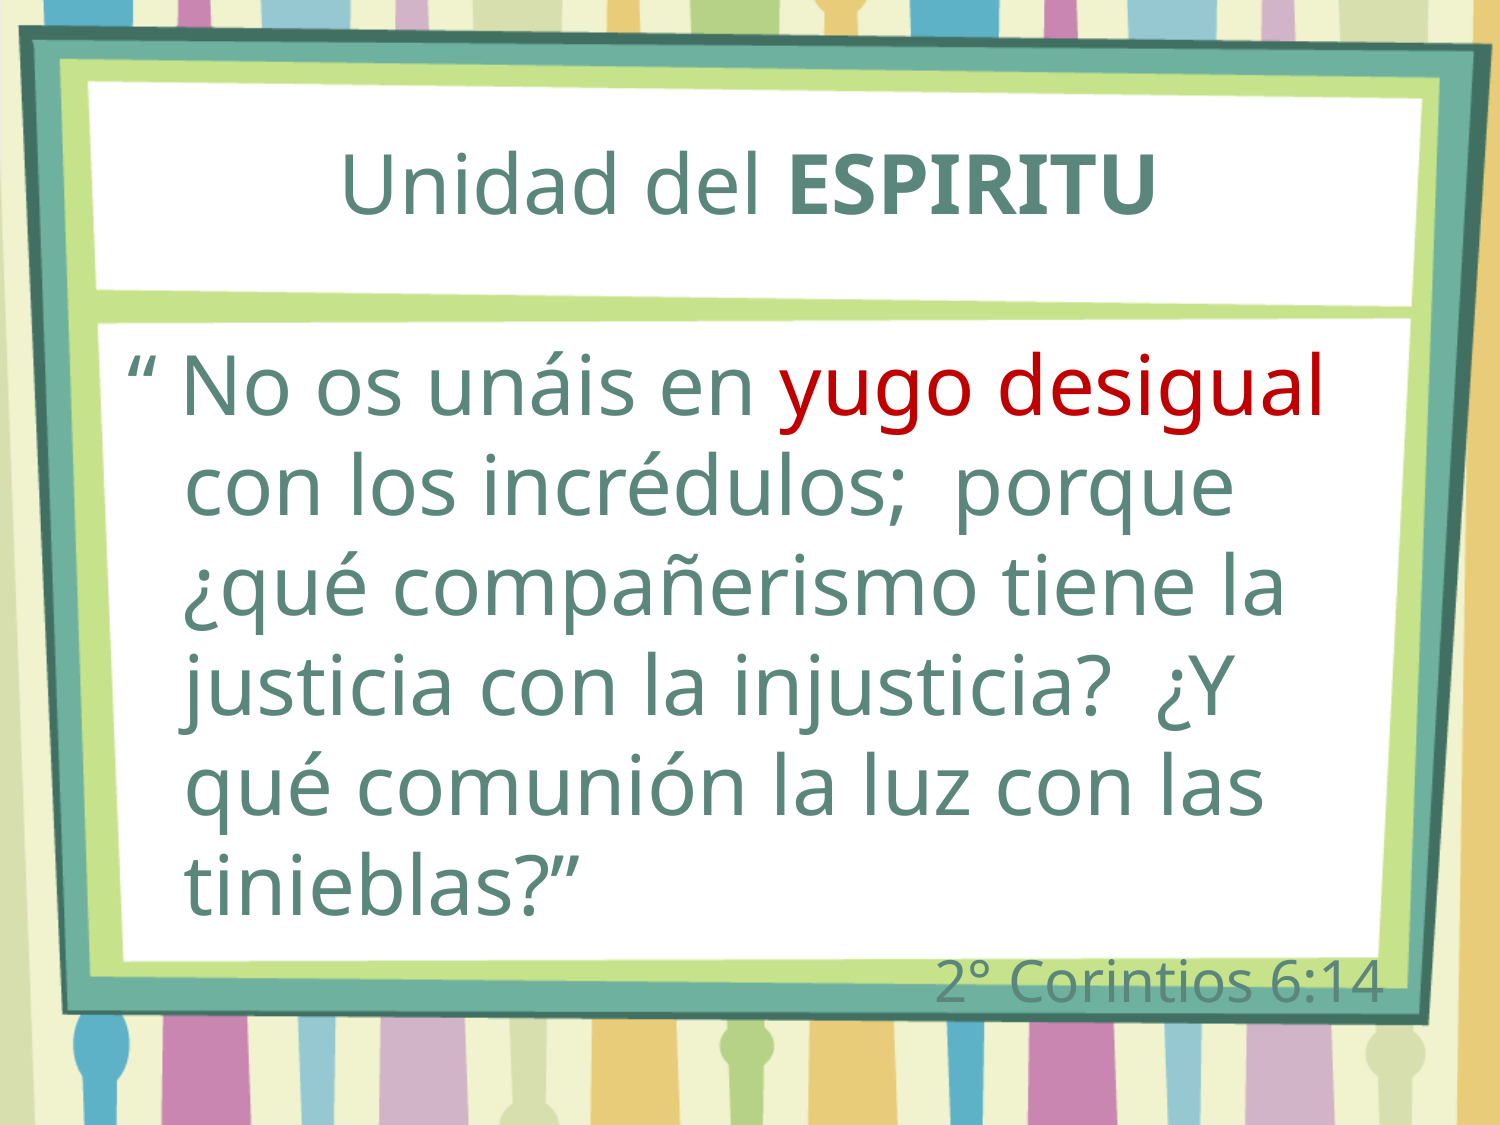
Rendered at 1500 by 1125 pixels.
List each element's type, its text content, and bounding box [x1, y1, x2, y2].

list “ No os unáis en yugo desigual con los incrédulos; porque ¿qué compañerismo tiene la justicia con la injusticia? ¿Y qué comunión la luz con las tinieblas?” 2° Corintios 6:14 [112, 324, 1401, 1006]
picture [0, 0, 1500, 1125]
title Unidad del ESPIRITU [74, 87, 1426, 276]
